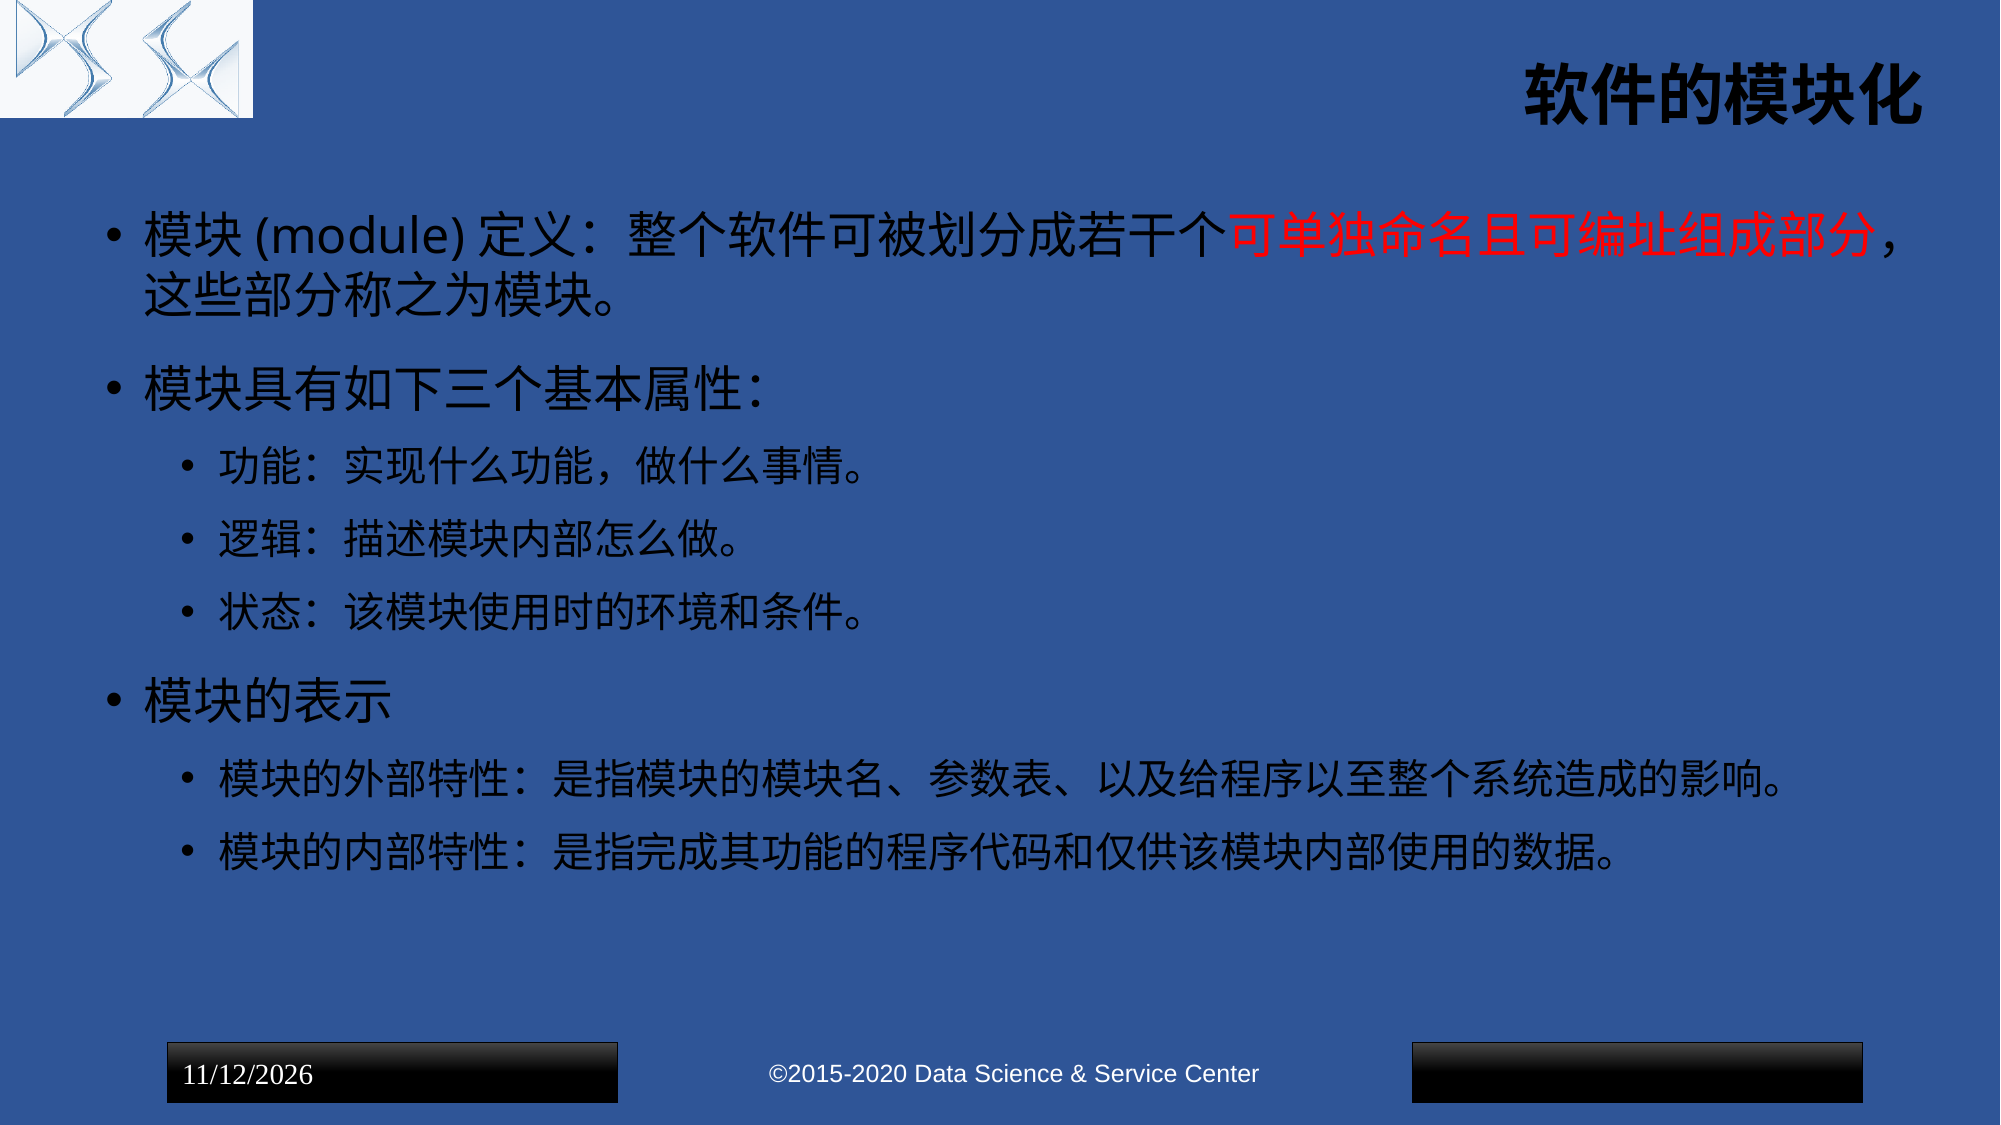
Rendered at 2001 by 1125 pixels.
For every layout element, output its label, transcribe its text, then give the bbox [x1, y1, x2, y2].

slide_number [1412, 1042, 1863, 1103]
slide_number [167, 1042, 618, 1103]
list 模块(module)定义：整个软件可被划分成若干个可单独命名且可编址组成部分，这些部分称之为模块。 模块具有如下三个基本属性： 功能：实现什么功能，做什么事情。 逻辑：描述模块内部怎么做。 状态：该模块使用时的环境和条件。 模块的表示 模块的外部特性：是指模块的模块名、参数表、以及给程序以至整个系统造成的影响。 模块的内部特性：是指完成其功能的程序代码和仅供该模块内部使用的数据。 [90, 196, 1910, 1014]
footer ©2015-2020 Data Science & Service Center [677, 1042, 1353, 1103]
title 软件的模块化 [244, 45, 1940, 152]
